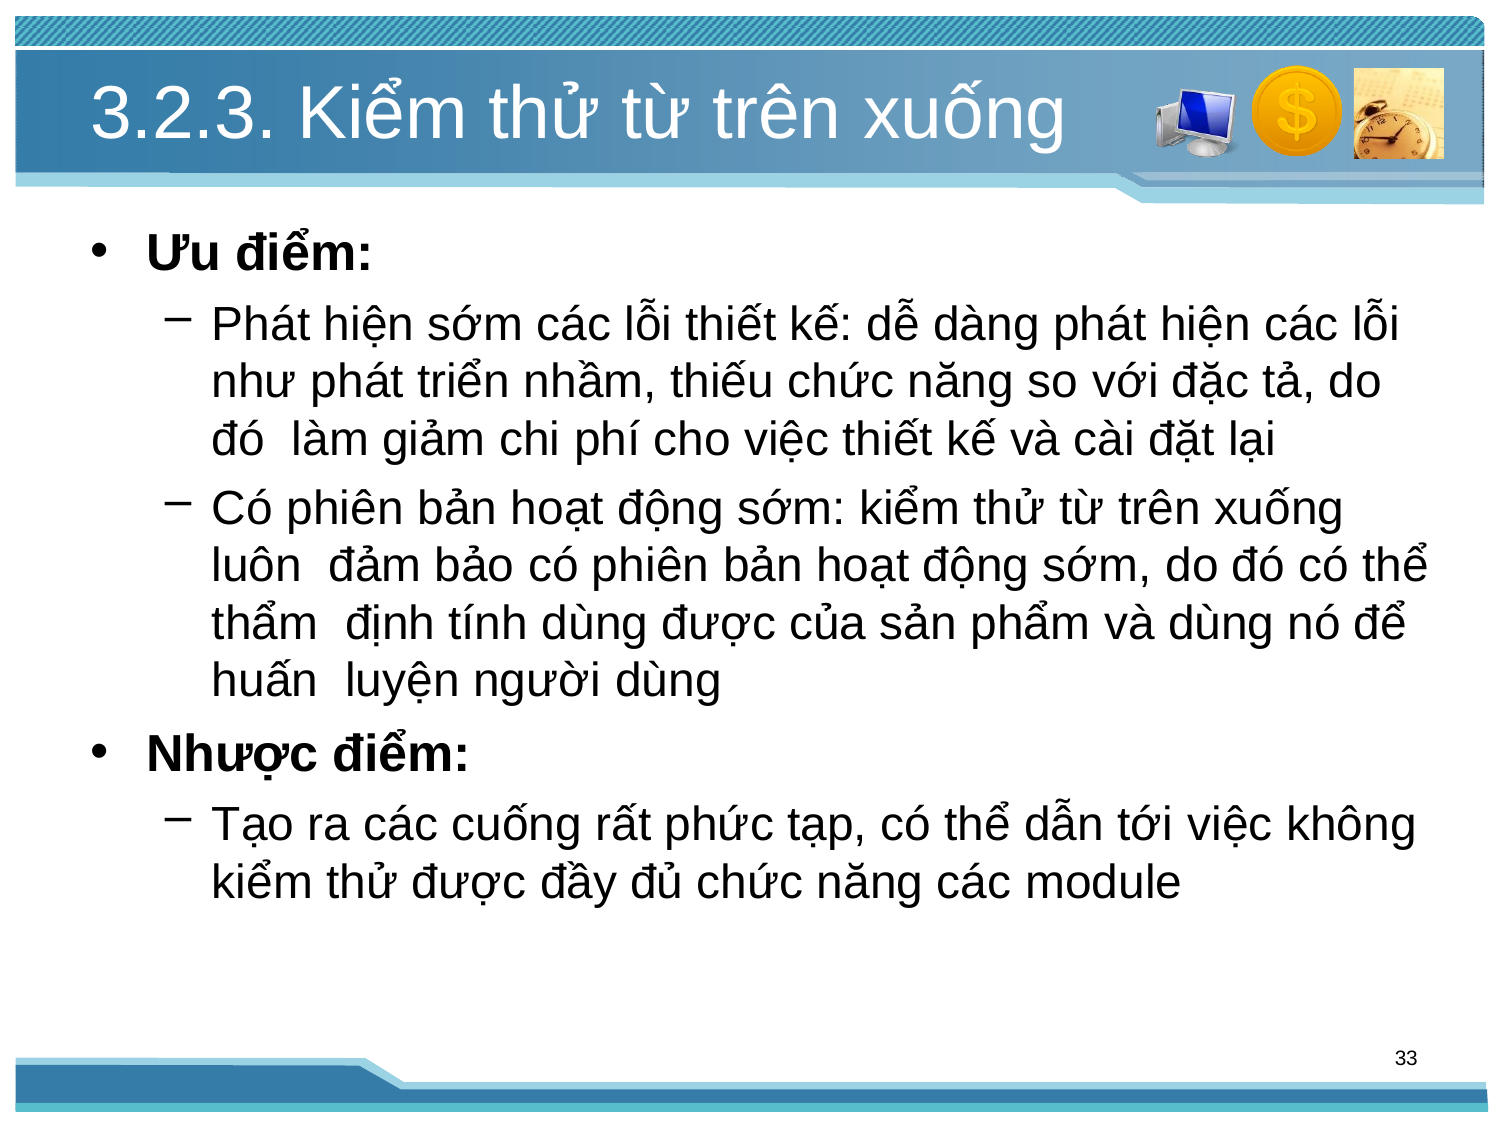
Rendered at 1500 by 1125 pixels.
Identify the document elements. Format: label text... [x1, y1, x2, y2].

picture [15, 50, 1485, 188]
slide_number 33 [1388, 1044, 1424, 1125]
text_box Ưu điểm: Phát hiện sớm các lỗi thiết kế: dễ dàng phát hiện các lỗi như phát triển nhầm, thiếu chức năng so với đặc tả, do đó làm giảm chi phí cho việc thiết kế và cài đặt lại Có phiên bản hoạt động sớm: kiểm thử từ trên xuống luôn đảm bảo có phiên bản hoạt động sớm, do đó có thể thẩm định tính dùng được của sản phẩm và dùng nó để huấn luyện người dùng Nhược điểm: Tạo ra các cuống rất phức tạp, có thể dẫn tới việc không kiểm thử được đầy đủ chức năng các module [87, 204, 1448, 908]
picture [15, 16, 1485, 46]
title 3.2.3. Kiểm thử từ trên xuống [87, 61, 1073, 204]
text_box kiểm thử đơn vị [1131, 171, 1485, 181]
